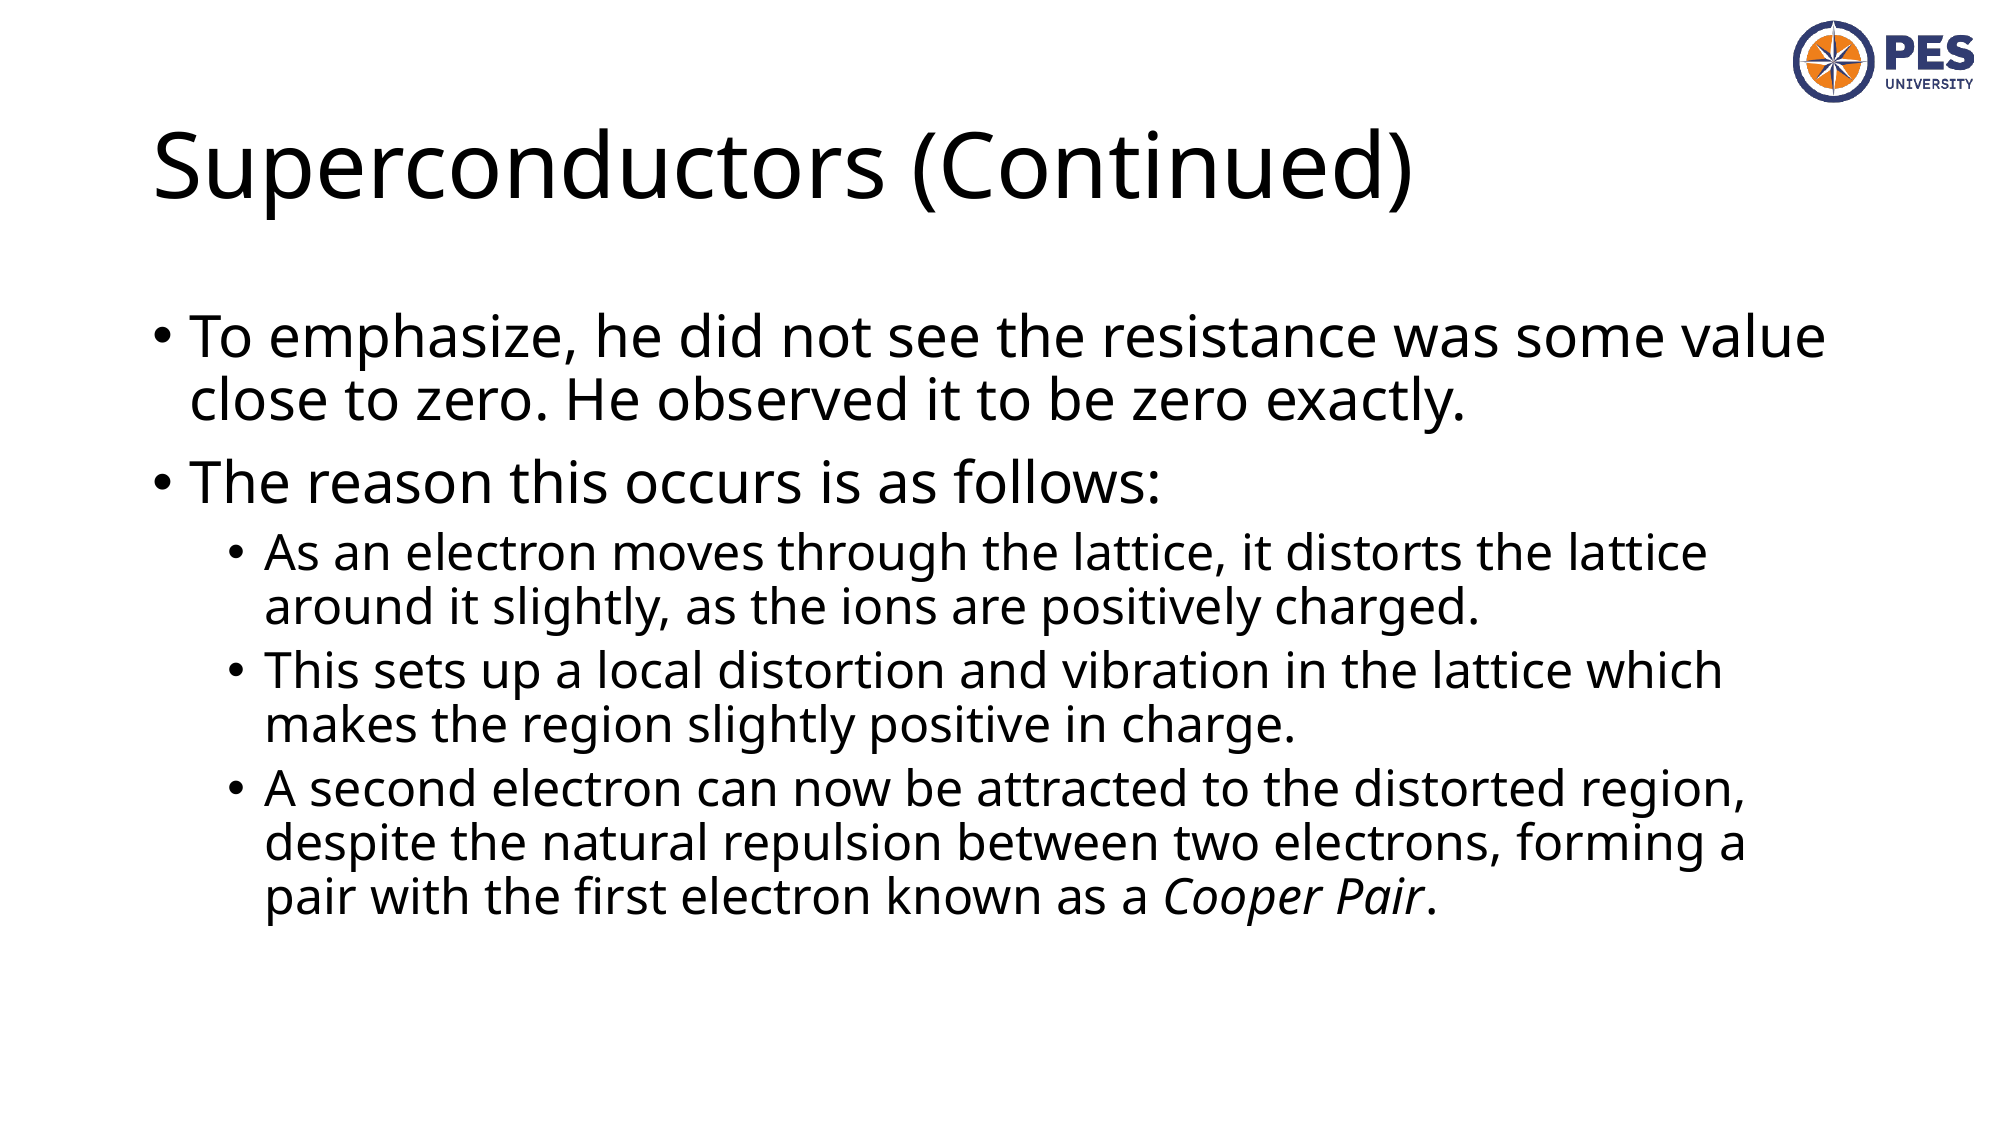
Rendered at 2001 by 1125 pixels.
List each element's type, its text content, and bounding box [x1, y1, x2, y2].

list To emphasize, he did not see the resistance was some value close to zero. He observed it to be zero exactly. The reason this occurs is as follows: As an electron moves through the lattice, it distorts the lattice around it slightly, as the ions are positively charged. This sets up a local distortion and vibration in the lattice which makes the region slightly positive in charge. A second electron can now be attracted to the distorted region, despite the natural repulsion between two electrons, forming a pair with the first electron known as a Cooper Pair. [137, 299, 1863, 1014]
picture [1791, 20, 1975, 103]
title Superconductors (Continued) [137, 59, 1863, 278]
